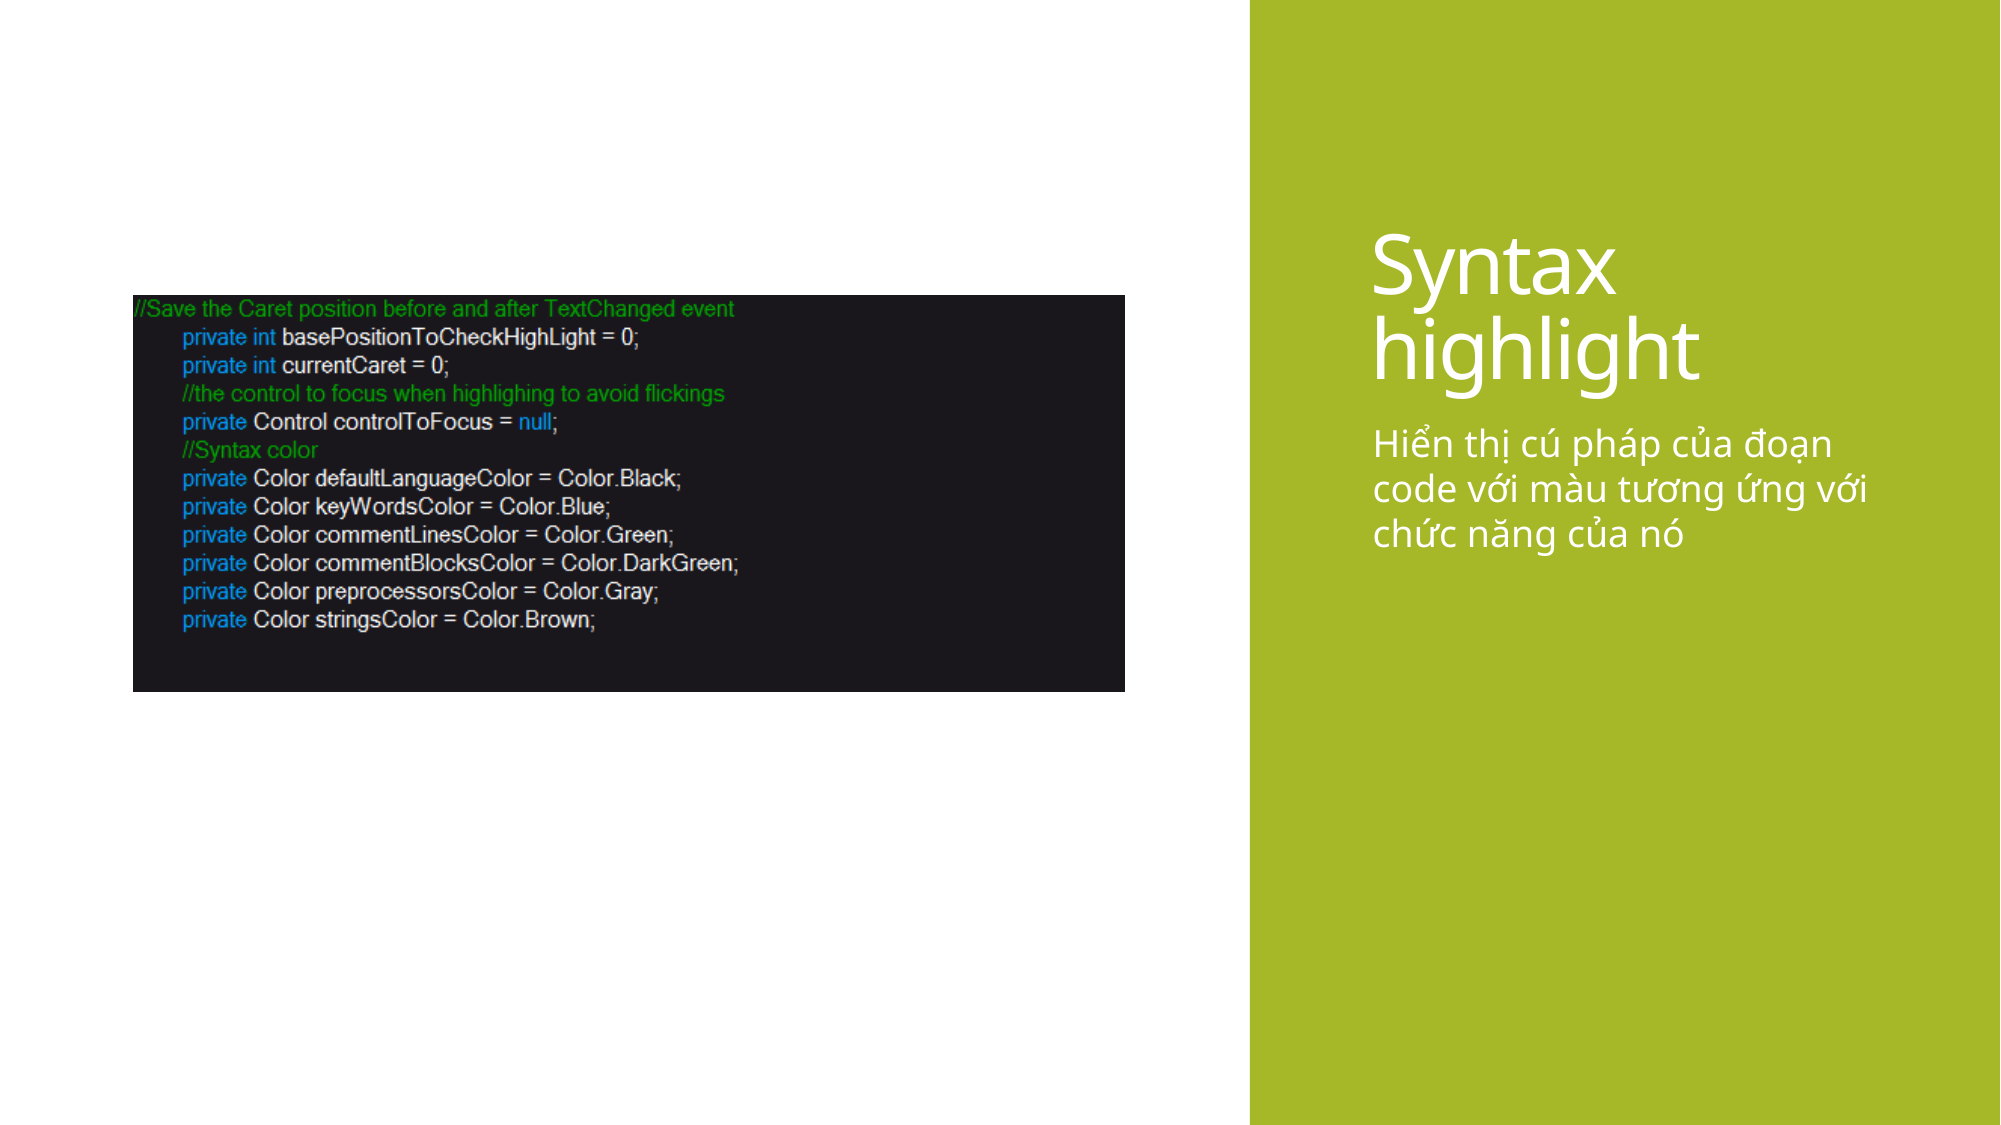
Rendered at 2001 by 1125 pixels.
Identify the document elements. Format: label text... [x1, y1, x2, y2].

chart [124, 124, 1126, 876]
title Syntax highlight [1355, 88, 1911, 404]
list Hiển thị cú pháp của đoạn code với màu tương ứng với chức năng của nó [1357, 412, 1916, 925]
